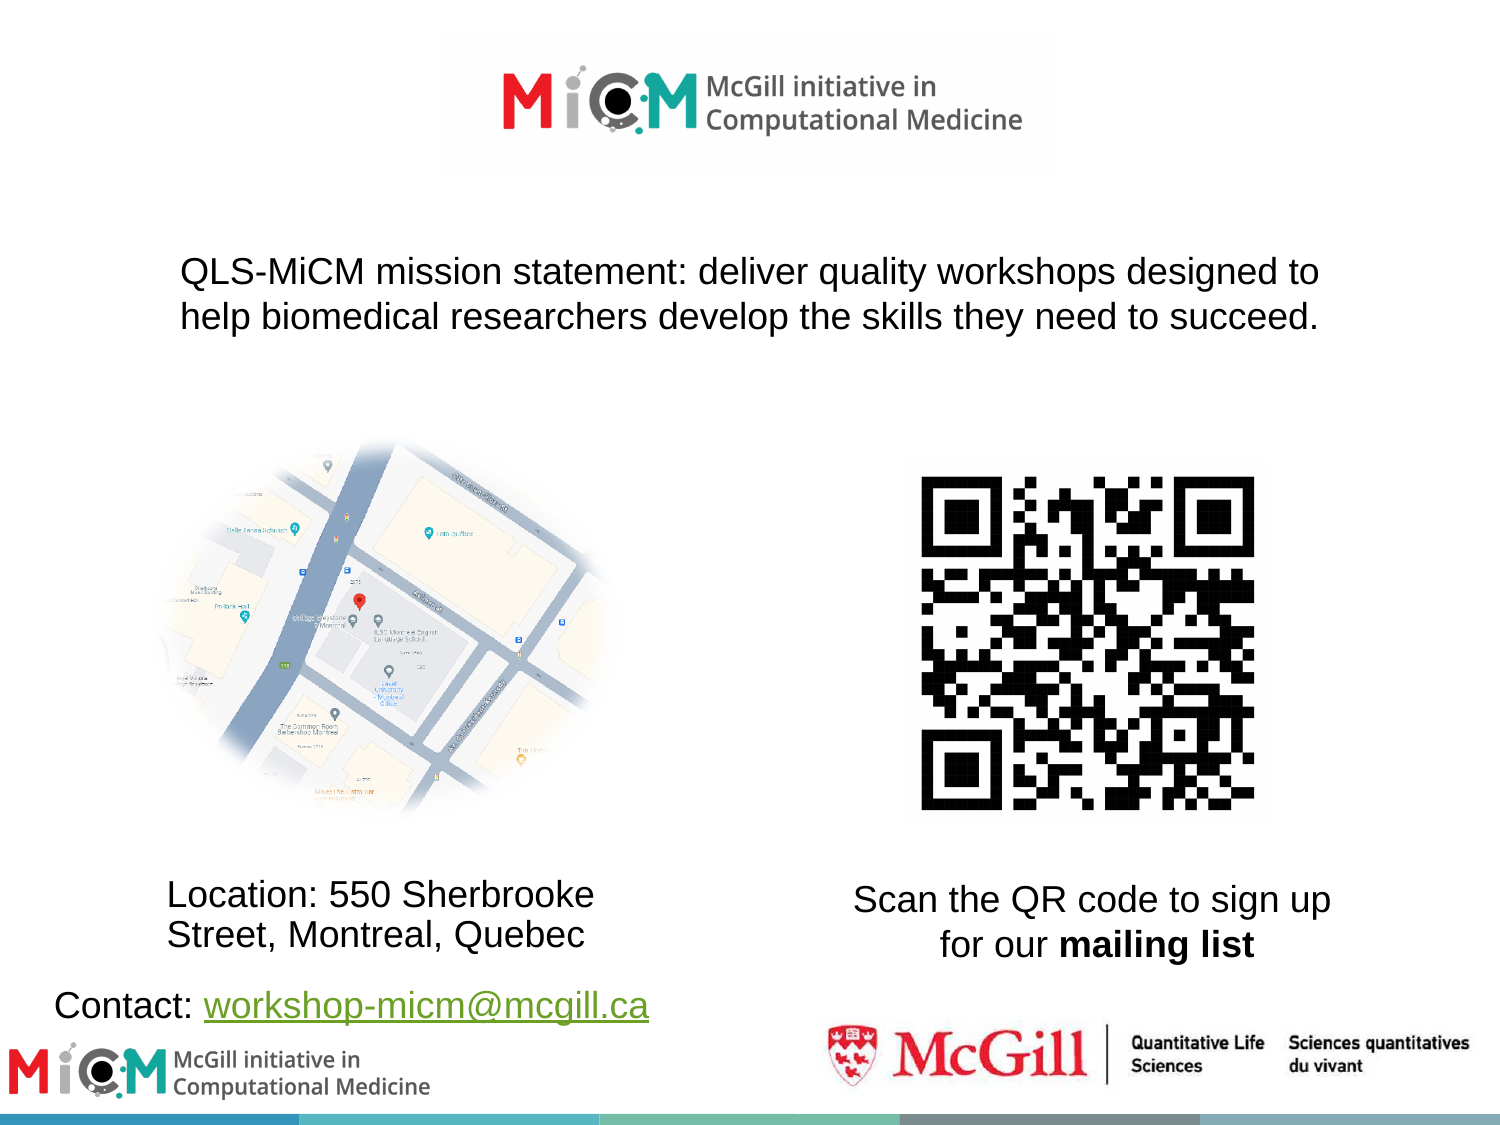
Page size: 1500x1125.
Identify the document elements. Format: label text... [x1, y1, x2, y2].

list Location: 550 Sherbrooke Street, Montreal, Quebec [151, 867, 681, 973]
picture [443, 29, 1057, 178]
picture [151, 434, 623, 822]
picture [0, 1013, 437, 1125]
picture [796, 995, 1500, 1114]
text_box Scan the QR code to sign up for our mailing list [717, 867, 1478, 973]
text_box QLS-MiCM mission statement: deliver quality workshops designed to help biomedical researchers develop the skills they need to succeed. [134, 239, 1366, 345]
picture [905, 460, 1267, 823]
text_box Contact: workshop-micm@mcgill.ca [39, 973, 794, 1034]
